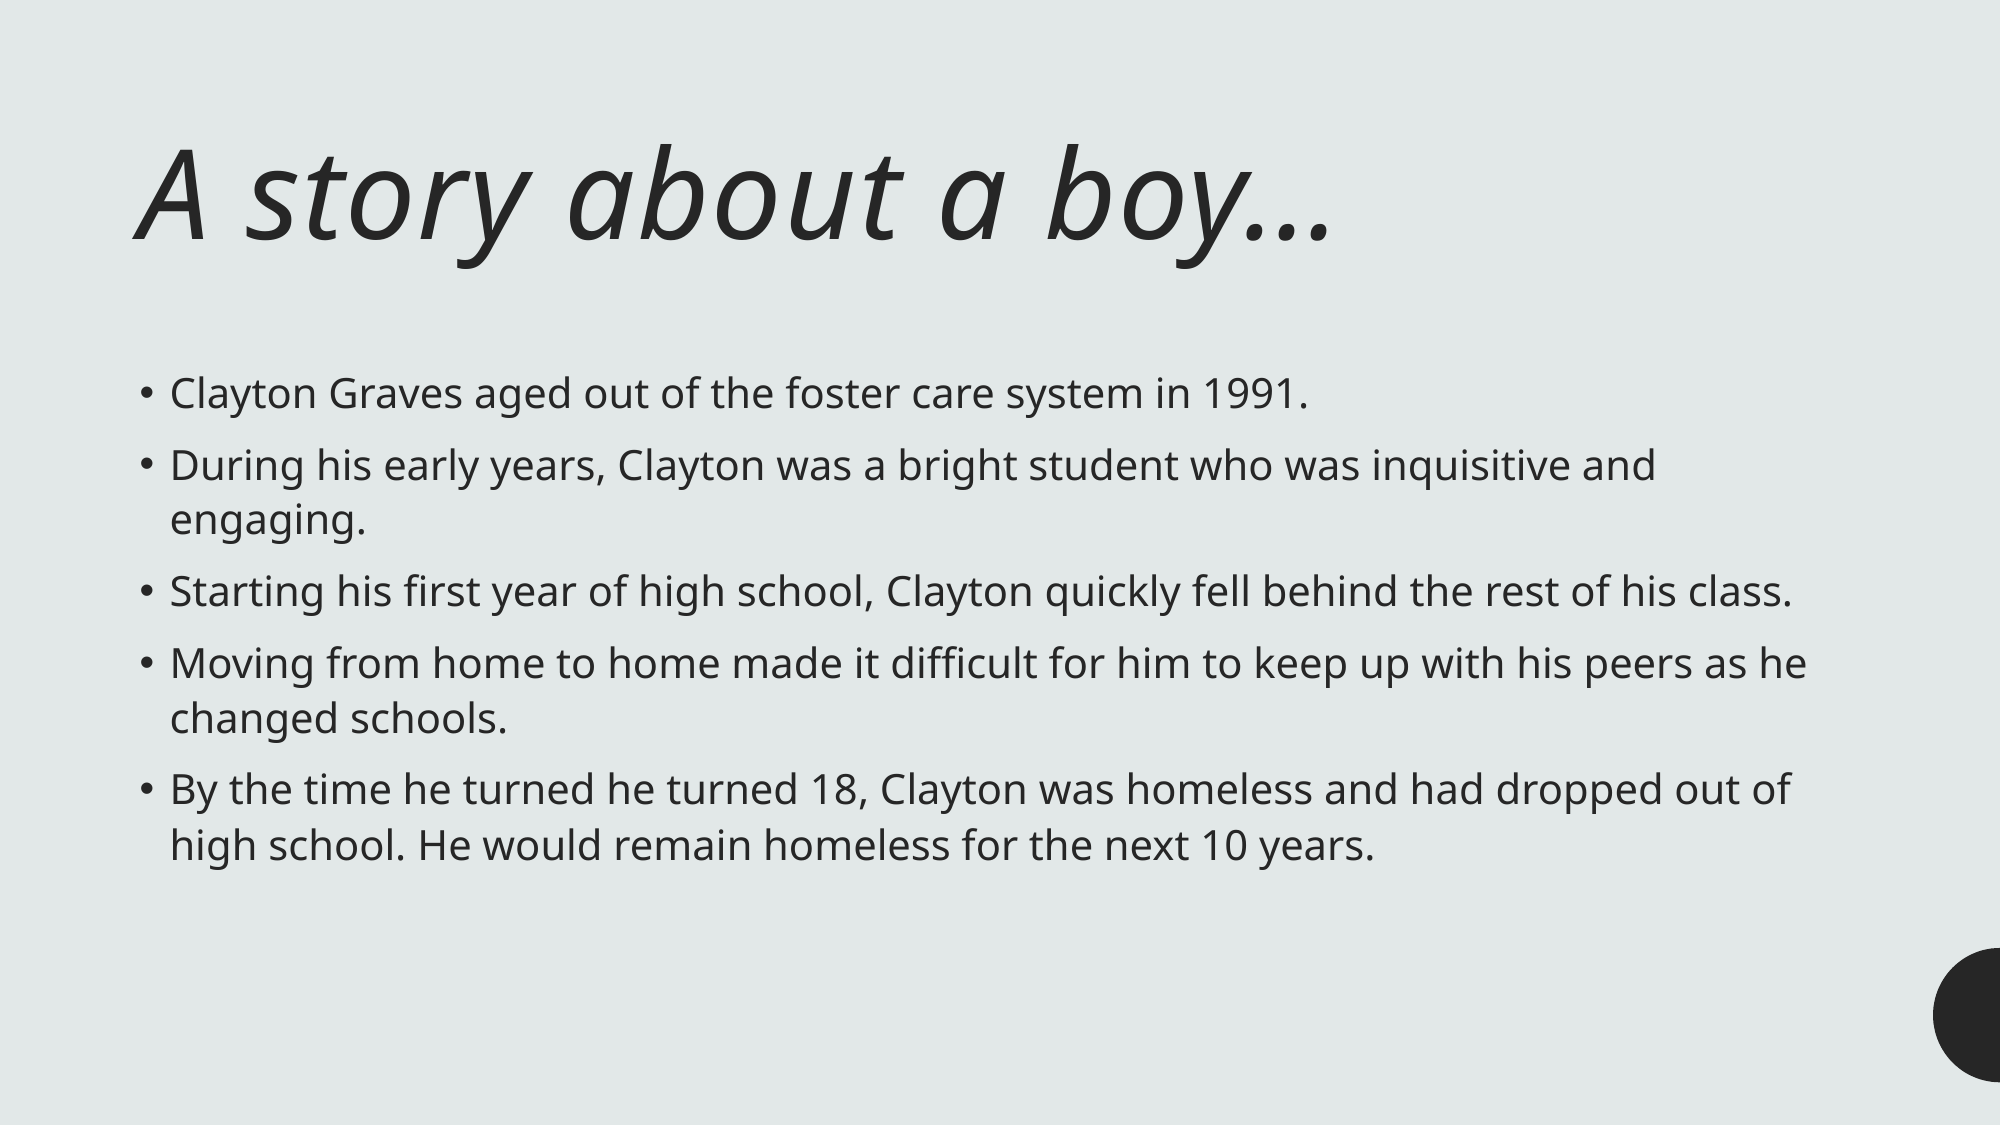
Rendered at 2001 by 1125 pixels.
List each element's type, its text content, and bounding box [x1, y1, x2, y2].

list Clayton Graves aged out of the foster care system in 1991. During his early years, Clayton was a bright student who was inquisitive and engaging. Starting his first year of high school, Clayton quickly fell behind the rest of his class. Moving from home to home made it difficult for him to keep up with his peers as he changed schools. By the time he turned he turned 18, Clayton was homeless and had dropped out of high school. He would remain homeless for the next 10 years. [124, 354, 1875, 905]
title A story about a boy… [124, 124, 1875, 286]
